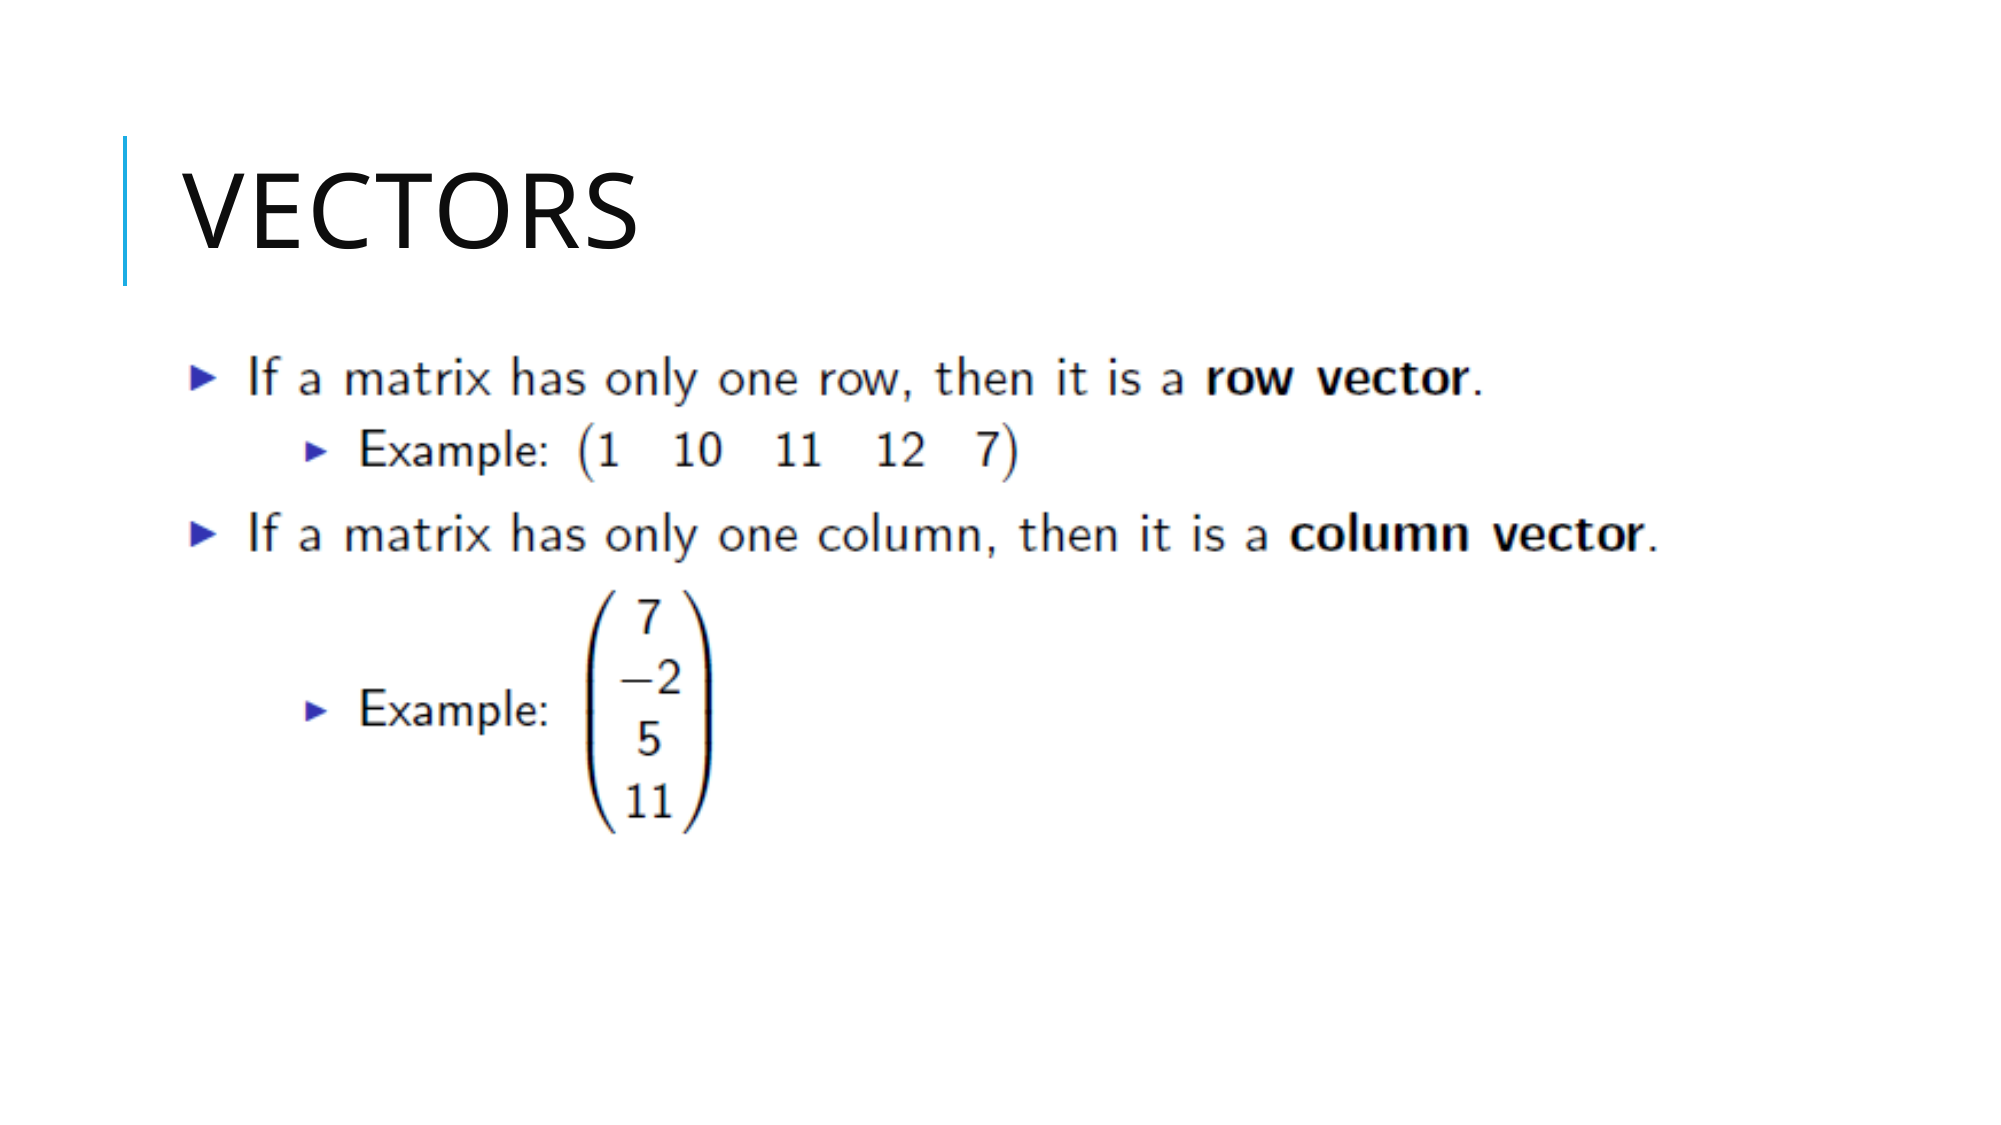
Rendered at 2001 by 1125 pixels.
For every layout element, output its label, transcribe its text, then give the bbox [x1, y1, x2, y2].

picture [170, 313, 1678, 879]
title Vectors [168, 96, 1763, 342]
